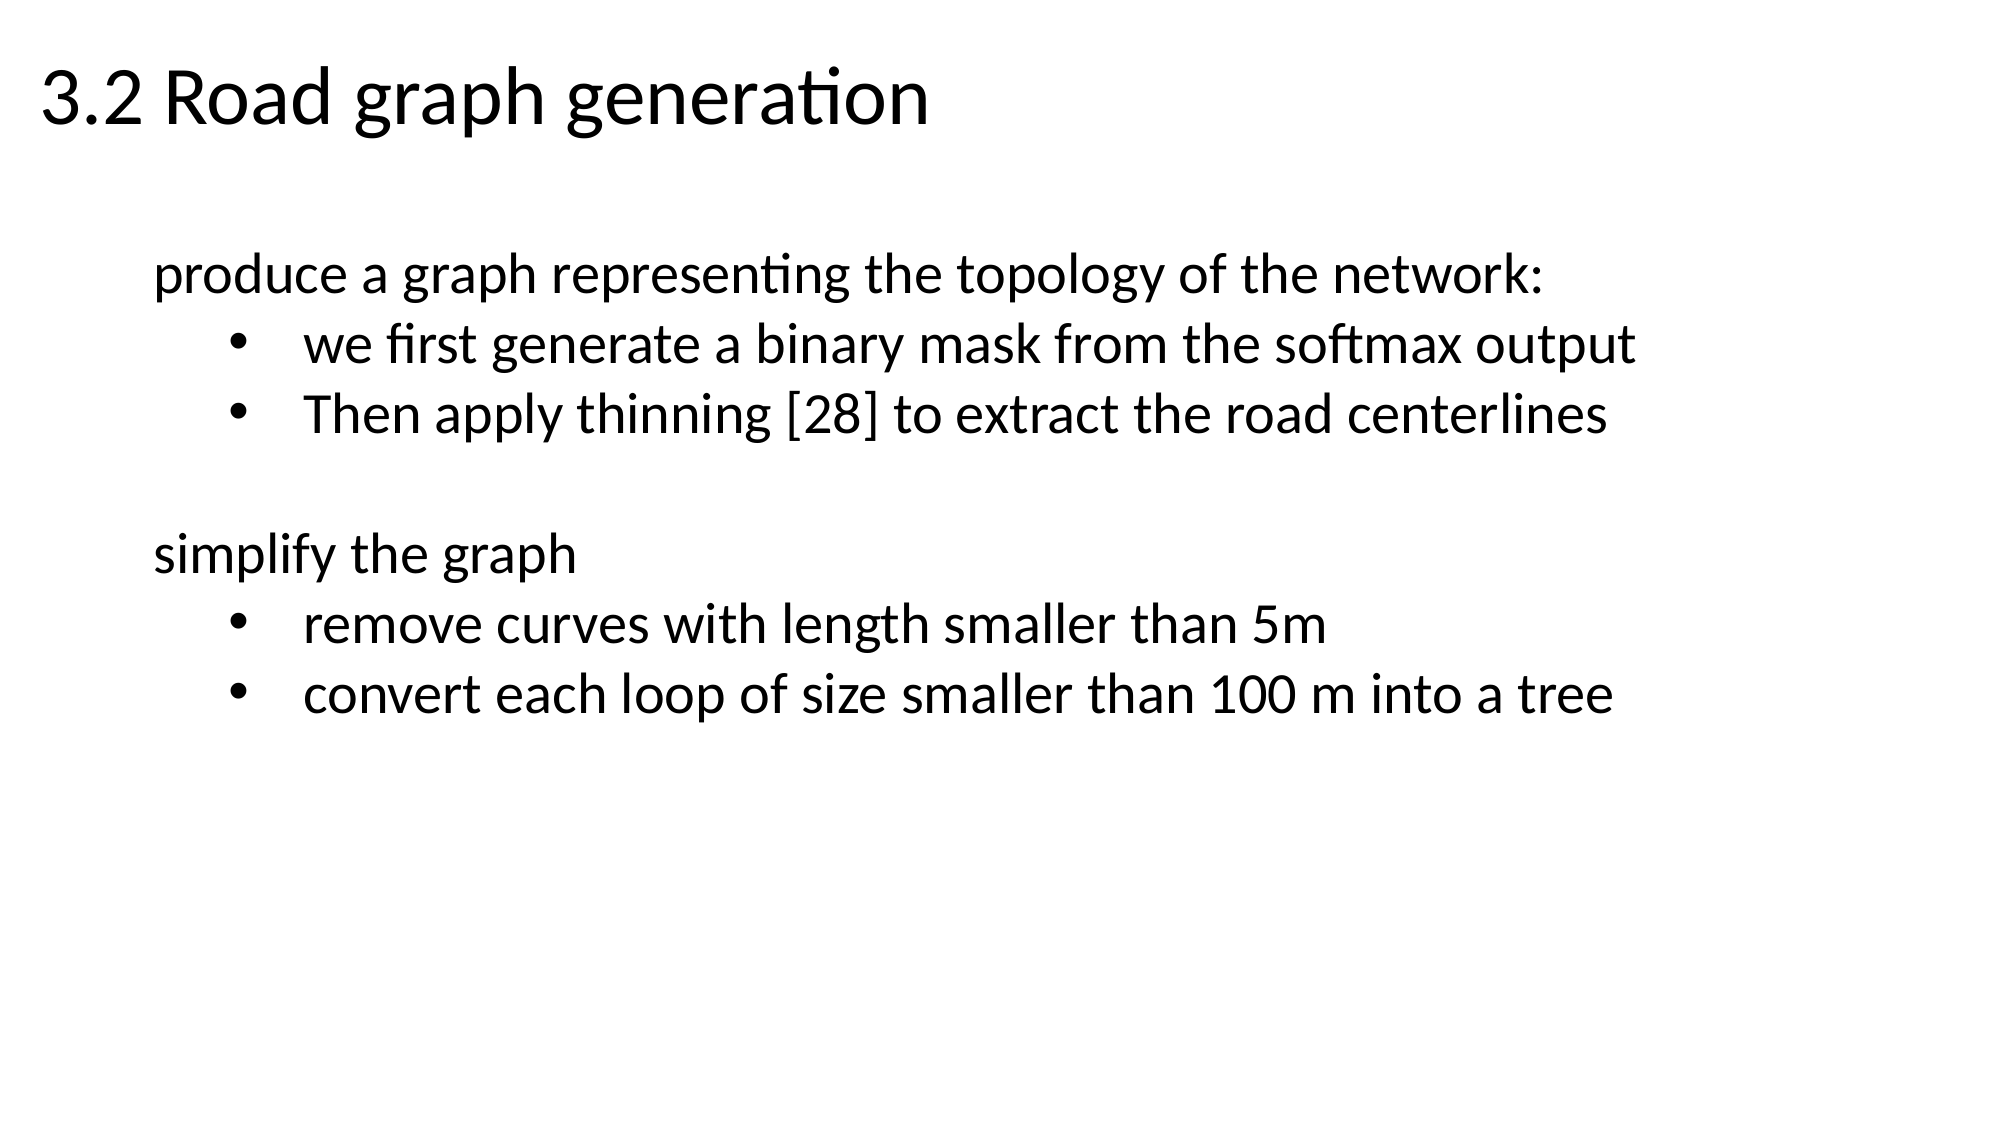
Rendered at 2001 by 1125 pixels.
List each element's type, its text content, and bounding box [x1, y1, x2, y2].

text_box 3.2 Road graph generation [24, 33, 1624, 149]
text_box produce a graph representing the topology of the network: we first generate a binary mask from the softmax output Then apply thinning [28] to extract the road centerlines simplify the graph remove curves with length smaller than 5m convert each loop of size smaller than 100 m into a tree [138, 228, 1881, 803]
